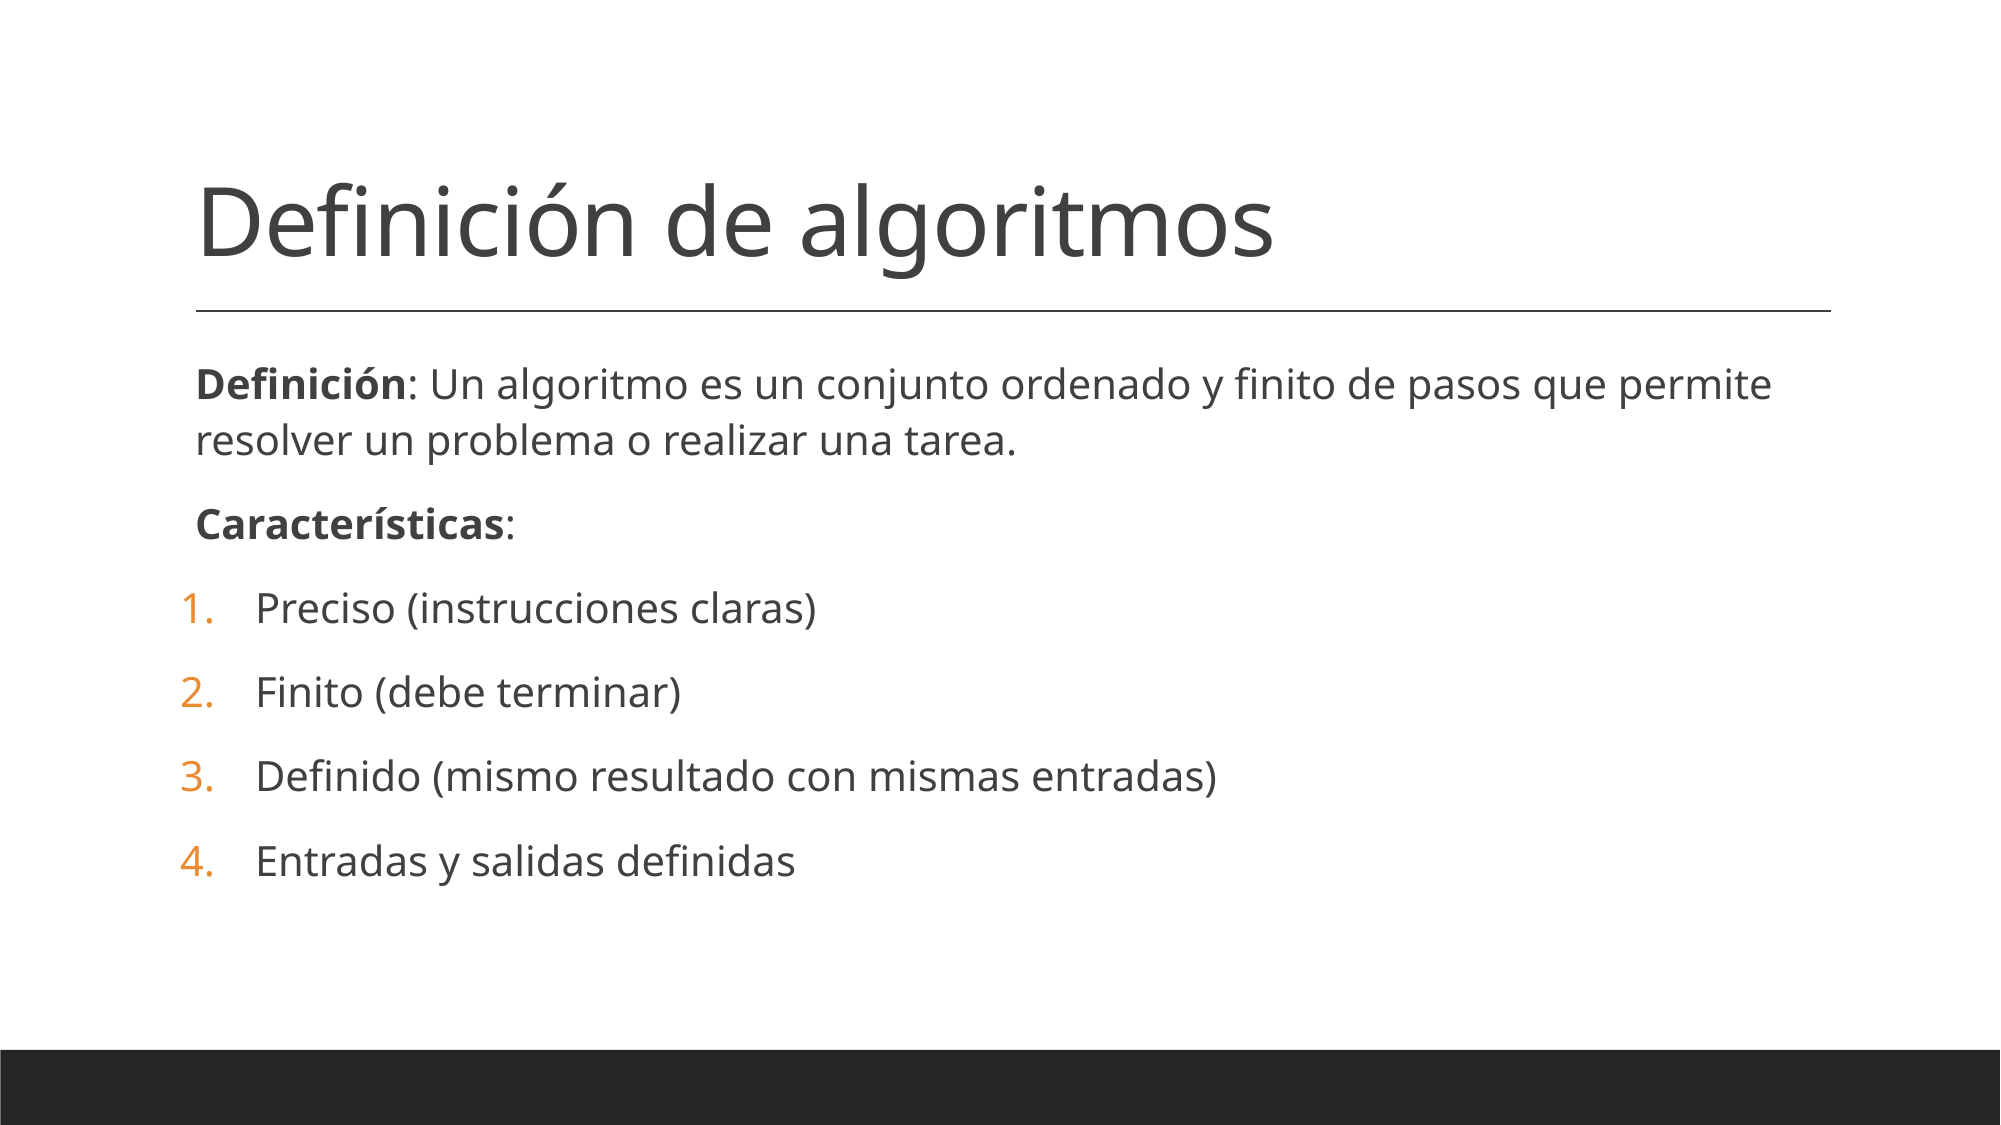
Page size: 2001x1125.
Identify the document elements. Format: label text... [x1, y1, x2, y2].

list Definición: Un algoritmo es un conjunto ordenado y finito de pasos que permite resolver un problema o realizar una tarea. Características: Preciso (instrucciones claras) Finito (debe terminar) Definido (mismo resultado con mismas entradas) Entradas y salidas definidas [180, 345, 1830, 963]
title Definición de algoritmos [180, 47, 1830, 285]
